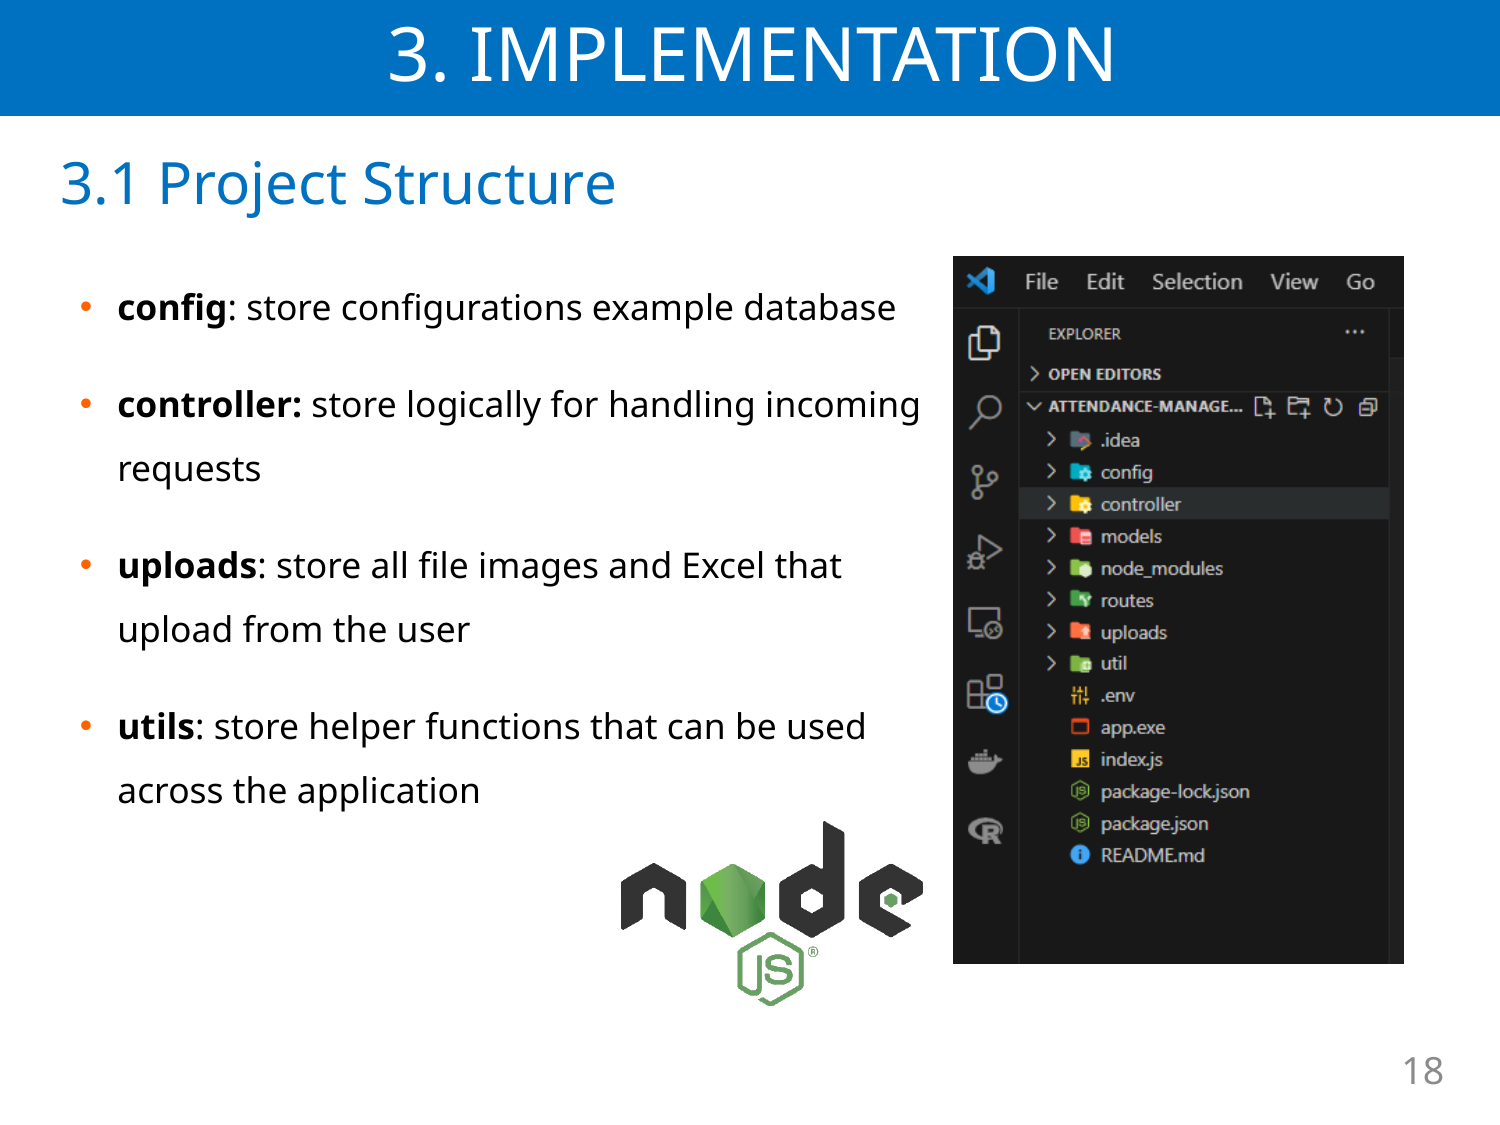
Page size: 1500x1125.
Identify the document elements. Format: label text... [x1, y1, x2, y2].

text_box config: store configurations example database controller: store logically for handling incoming requests uploads: store all file images and Excel that upload from the user utils: store helper functions that can be used across the application [65, 256, 953, 941]
slide_number 18 [1059, 1042, 1460, 1103]
list 3.1 Project Structure [45, 147, 973, 225]
picture [953, 256, 1405, 964]
list 3. IMPLEMENTATION [45, 0, 1461, 115]
picture [621, 821, 924, 1006]
